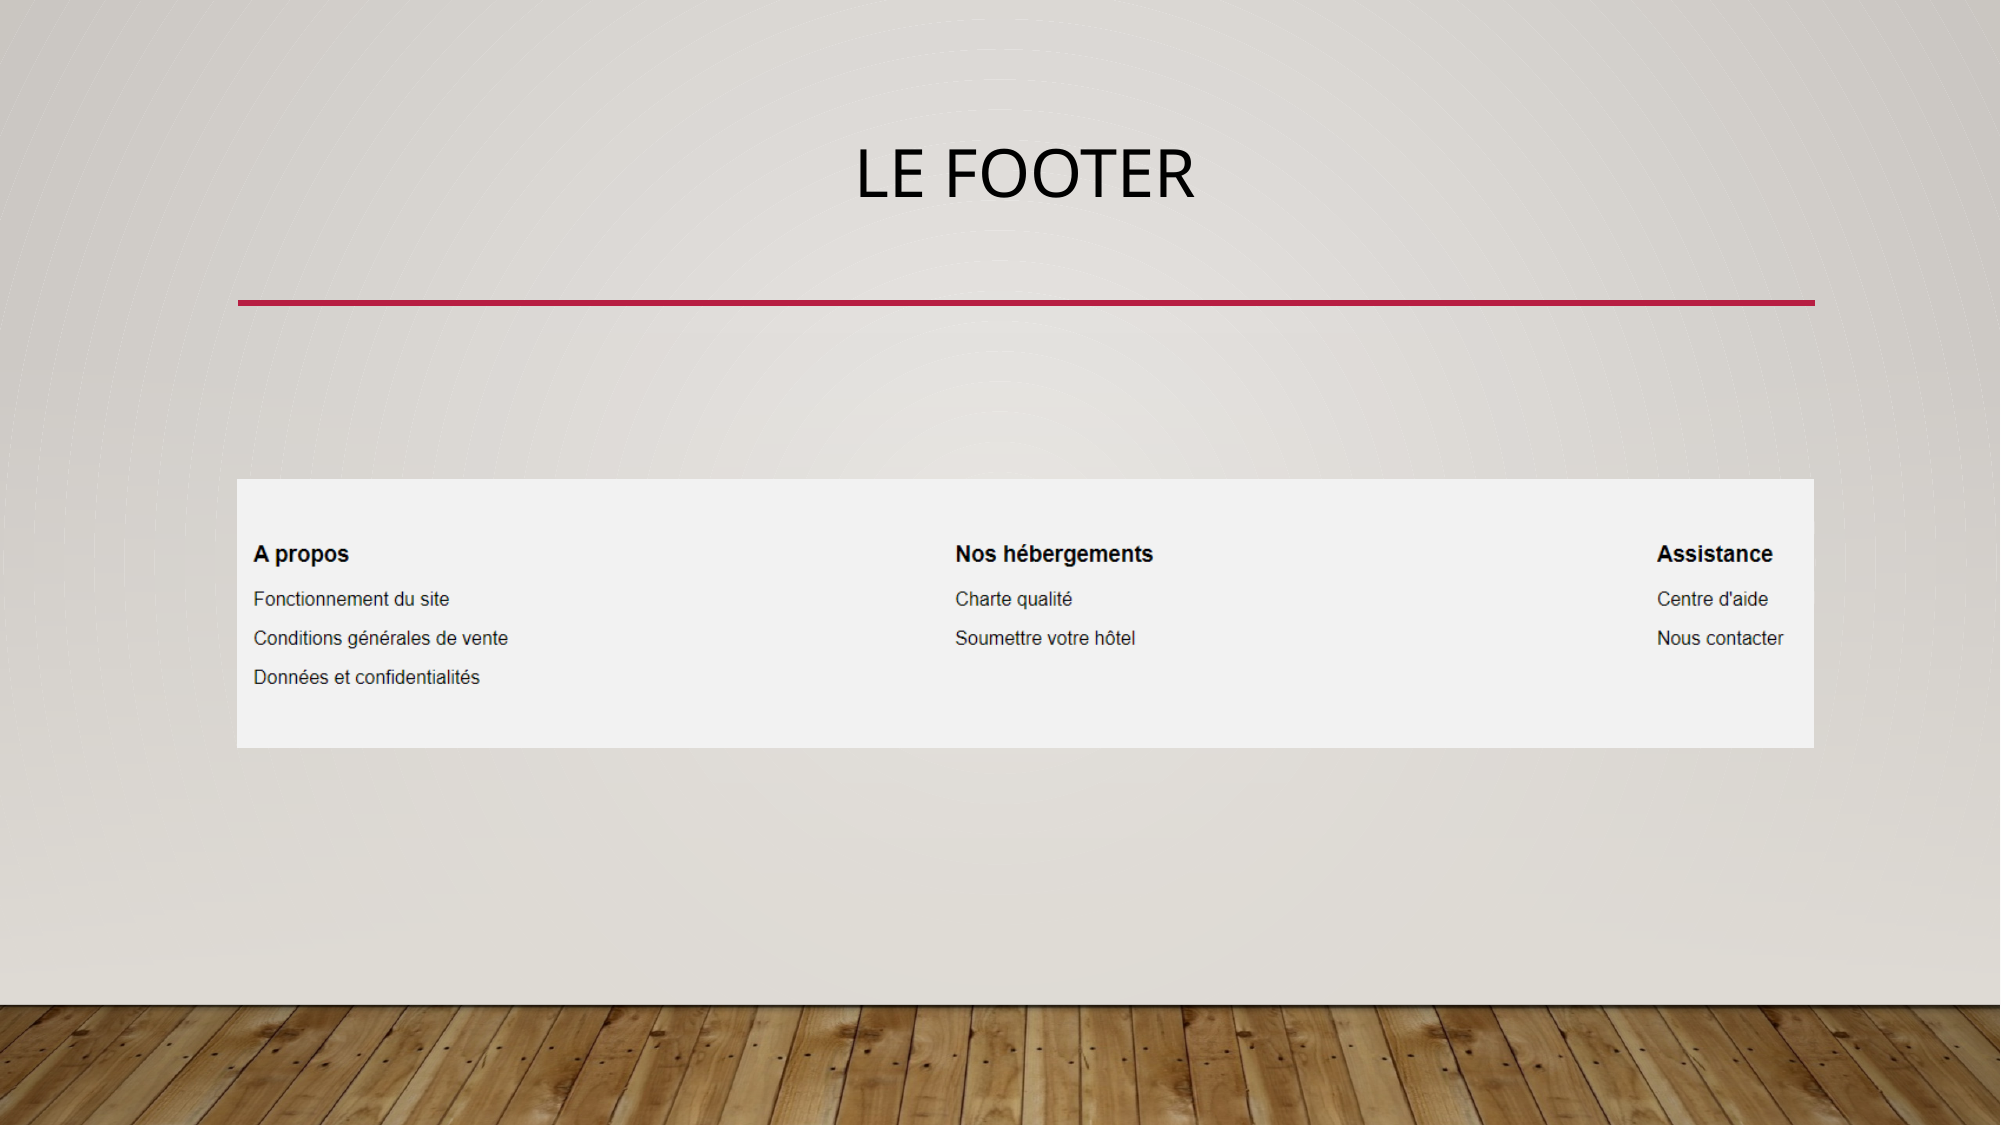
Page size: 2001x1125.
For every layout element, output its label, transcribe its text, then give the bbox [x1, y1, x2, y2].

title LE FOOTER [238, 131, 1814, 305]
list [237, 479, 1814, 748]
picture [0, 1005, 2000, 1125]
